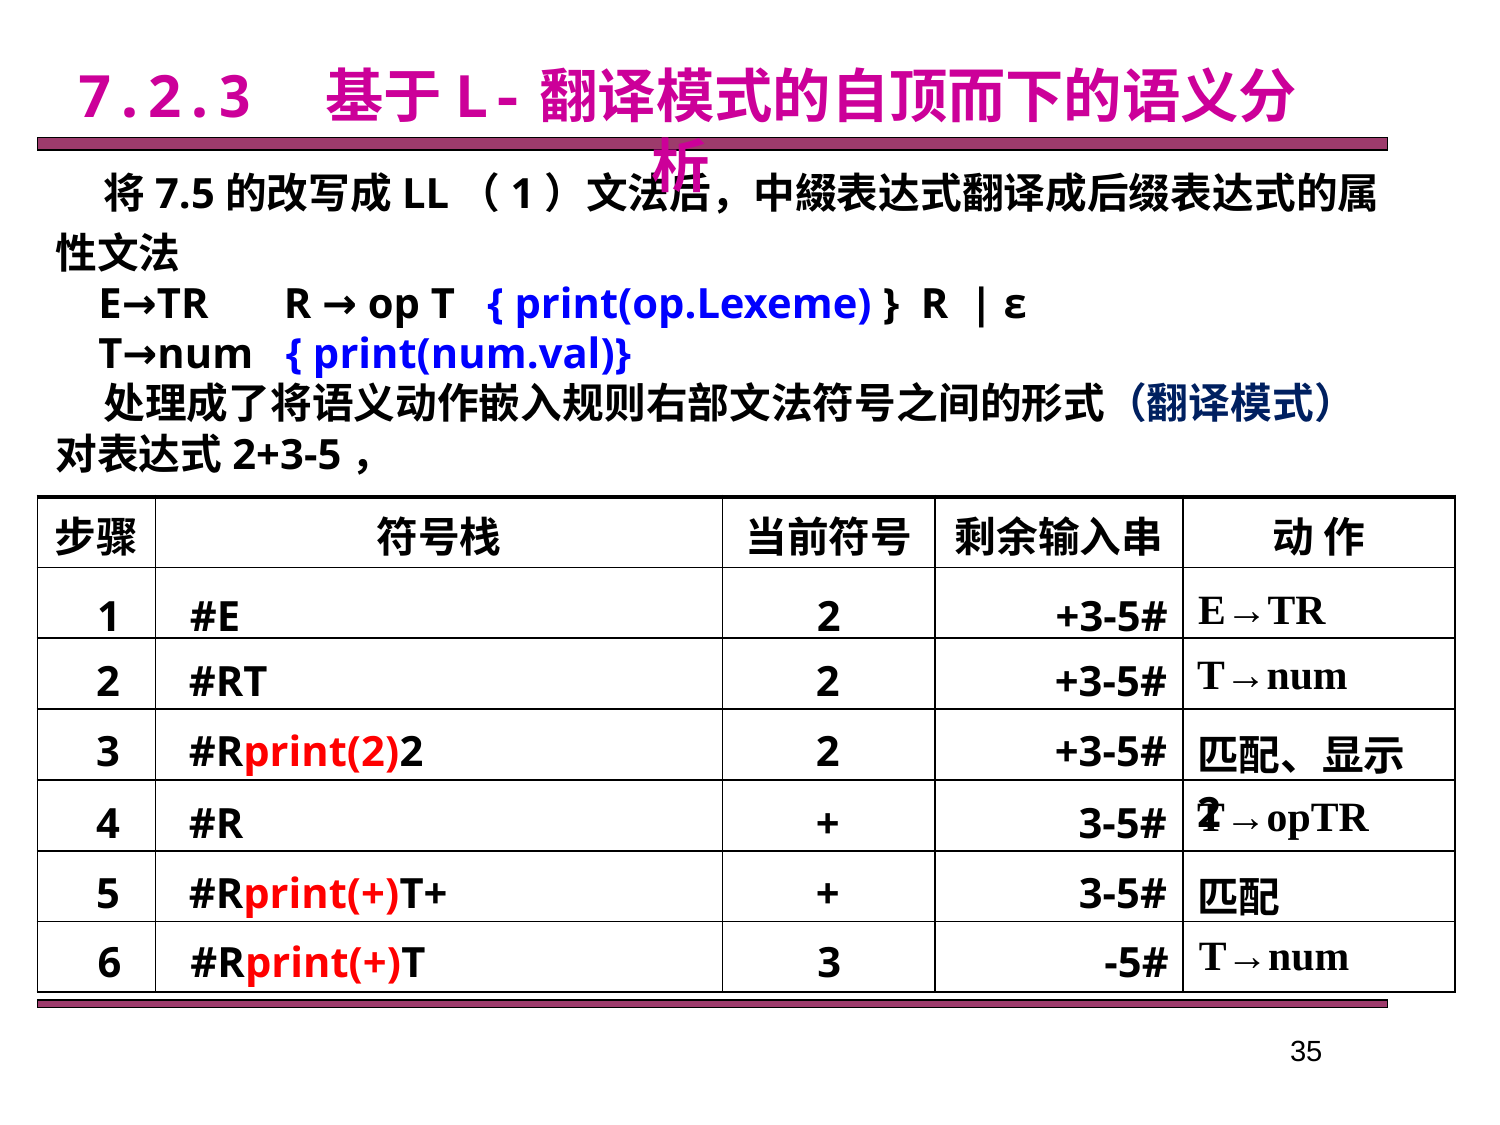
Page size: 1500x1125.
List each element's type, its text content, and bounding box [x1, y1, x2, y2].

table_header 当前符号 [723, 499, 934, 567]
table_cell [936, 568, 1182, 580]
table_header 2 [722, 644, 934, 709]
table_header 符号栈 [156, 499, 722, 567]
table_header 2 [722, 715, 934, 780]
table_header #Rprint(+)T+ [174, 856, 722, 921]
table_cell [936, 852, 1182, 856]
table_cell [723, 781, 934, 786]
table_header 3-5# [934, 786, 1182, 851]
table_cell [1184, 568, 1454, 580]
table_header E→TR [1183, 580, 1457, 645]
table_header +3-5# [934, 715, 1182, 780]
table_header T→num [1182, 644, 1456, 709]
table_cell [156, 852, 722, 856]
table_cell [1184, 781, 1454, 786]
table_header #RT [174, 644, 722, 709]
text_box 将7.5的改写成LL（1）文法后，中綴表达式翻译成后缀表达式的属性文法 E→TR R → op T { print(op.Lexeme) } R | ε T→num { print(num.val)} 处理成了将语义动作嵌入规则右部文法符号之间的形式（翻译模式） 对表达式2+3-5， [40, 149, 1425, 485]
table_cell [723, 852, 934, 856]
table_header 4 [42, 786, 174, 851]
table_cell [38, 568, 155, 637]
table_header + [721, 786, 934, 851]
table_cell [936, 710, 1182, 715]
text_box 7.2.3 基于L-翻译模式的自顶而下的语义分析 [49, 51, 1325, 207]
table_header 6 [44, 926, 176, 991]
table_header + [722, 856, 934, 921]
table_header 步骤 [38, 499, 155, 567]
table_header -5# [936, 926, 1184, 991]
table_cell [156, 568, 722, 580]
table_cell [723, 568, 934, 580]
table_cell [156, 781, 722, 786]
table_cell [936, 781, 1182, 786]
table_header 3-5# [934, 856, 1182, 921]
table_cell [156, 922, 722, 926]
table_cell [1184, 922, 1454, 926]
table_header 3 [723, 926, 936, 991]
table_header #E [175, 580, 723, 644]
table_cell [38, 639, 43, 708]
table_cell [38, 922, 155, 991]
table_header 匹配、显示2 [1182, 715, 1456, 780]
table_cell [38, 781, 155, 850]
table_cell [1184, 710, 1454, 715]
table_header #R [174, 786, 721, 851]
table_header T→num [1184, 926, 1457, 991]
table_header #Rprint(2)2 [174, 715, 722, 780]
table_cell [936, 922, 1182, 926]
table_header 动 作 [1184, 499, 1454, 567]
table_header 2 [42, 644, 174, 709]
table_header +3-5# [934, 644, 1182, 709]
table_header T→opTR [1182, 786, 1456, 851]
slide_number 35 [1149, 1025, 1463, 1095]
table_cell [1184, 852, 1454, 856]
table_cell [723, 710, 934, 715]
table_header 匹配 [1182, 856, 1456, 921]
table_header 5 [42, 856, 174, 921]
table_cell [38, 852, 155, 921]
table_header 1 [43, 580, 175, 644]
table_cell [38, 710, 155, 779]
table_cell [156, 710, 722, 715]
table_header +3-5# [935, 580, 1183, 644]
table_header 剩余输入串 [936, 499, 1182, 567]
table_cell [723, 922, 934, 926]
table_header 3 [42, 715, 174, 780]
table_header #Rprint(+)T [176, 926, 723, 991]
table_header 2 [723, 580, 935, 644]
